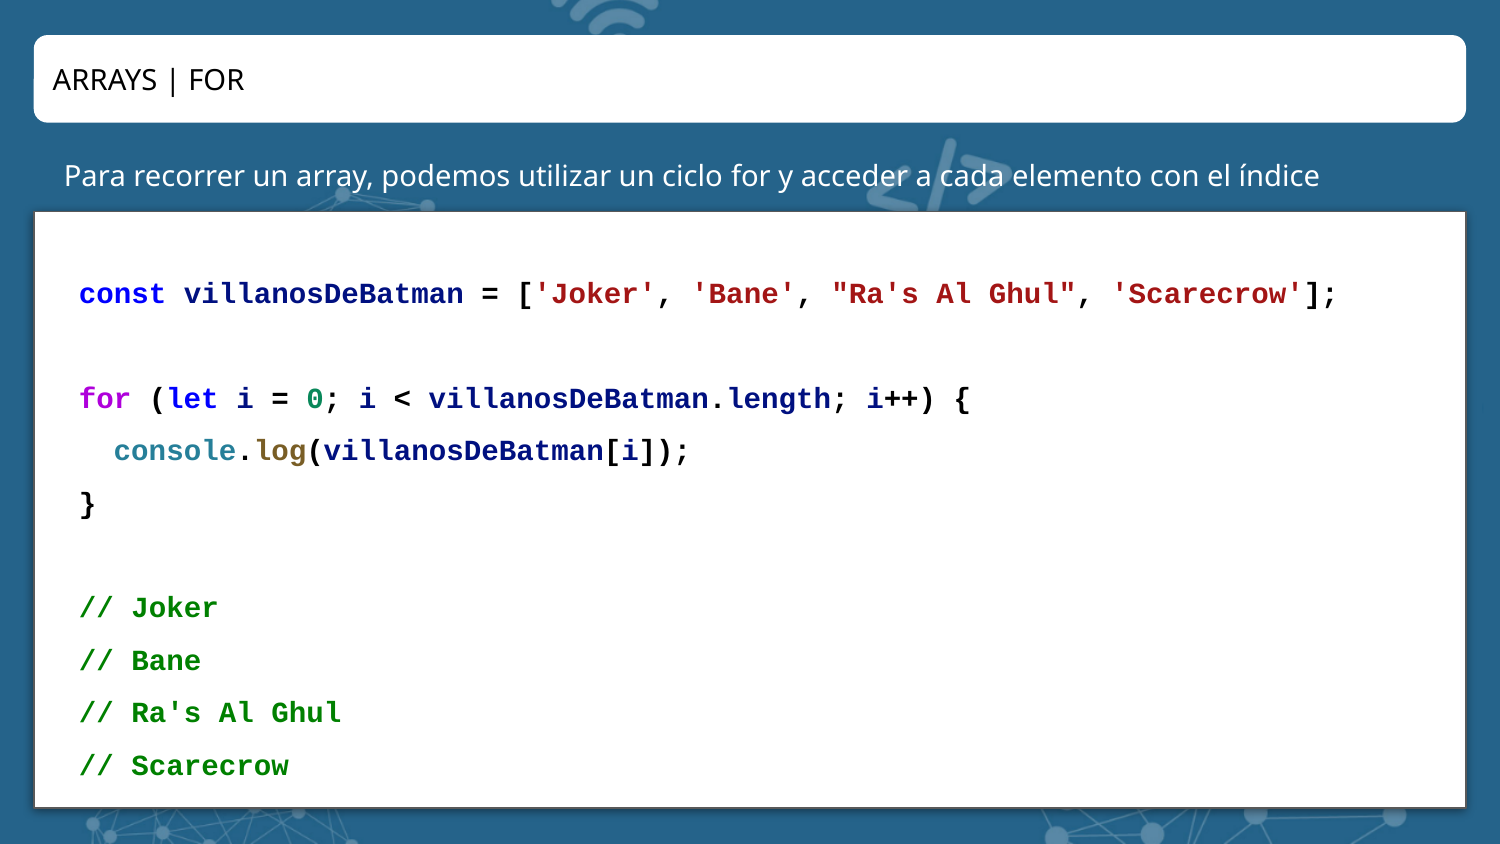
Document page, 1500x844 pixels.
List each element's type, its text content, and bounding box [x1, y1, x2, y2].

text_box const villanosDeBatman = ['Joker', 'Bane', "Ra's Al Ghul", 'Scarecrow']; for (let i = 0; i < villanosDeBatman.length; i++) { console.log(villanosDeBatman[i]); } // Joker // Bane // Ra's Al Ghul // Scarecrow [33, 212, 1467, 809]
picture [0, 0, 1500, 844]
text_box ARRAYS | FOR [33, 35, 1467, 123]
text_box Para recorrer un array, podemos utilizar un ciclo for y acceder a cada elemento con el índice [33, 142, 1467, 212]
